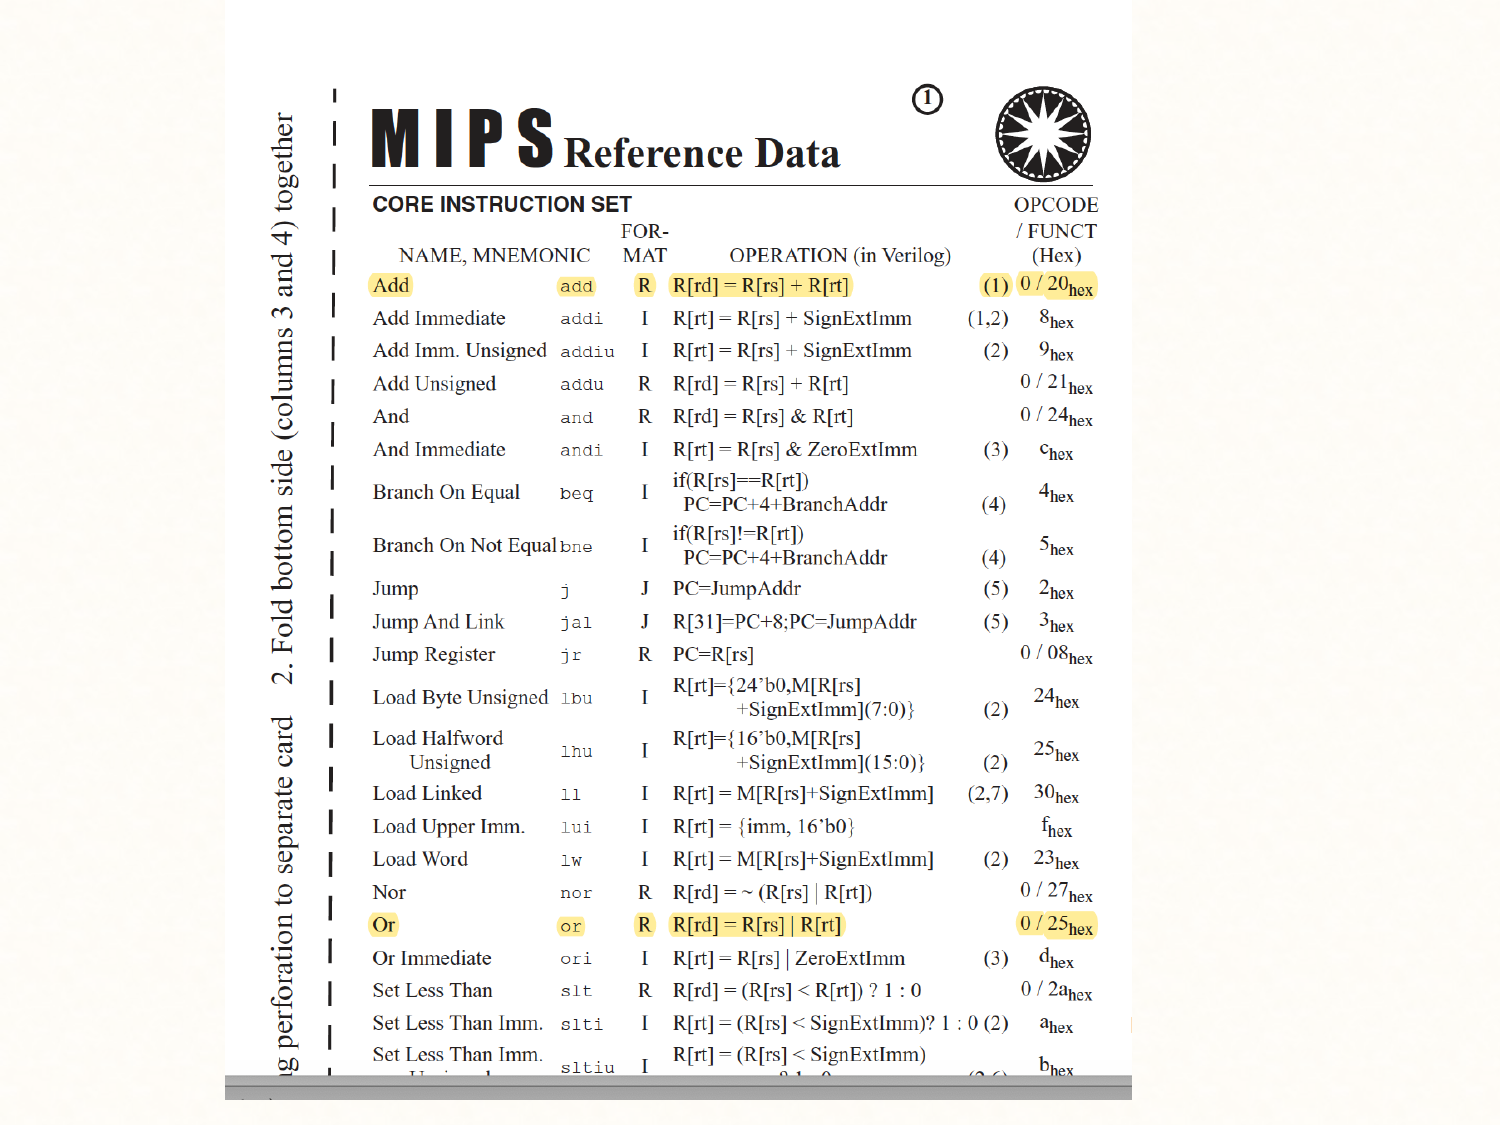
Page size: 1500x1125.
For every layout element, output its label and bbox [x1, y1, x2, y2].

picture [224, 0, 1133, 1101]
